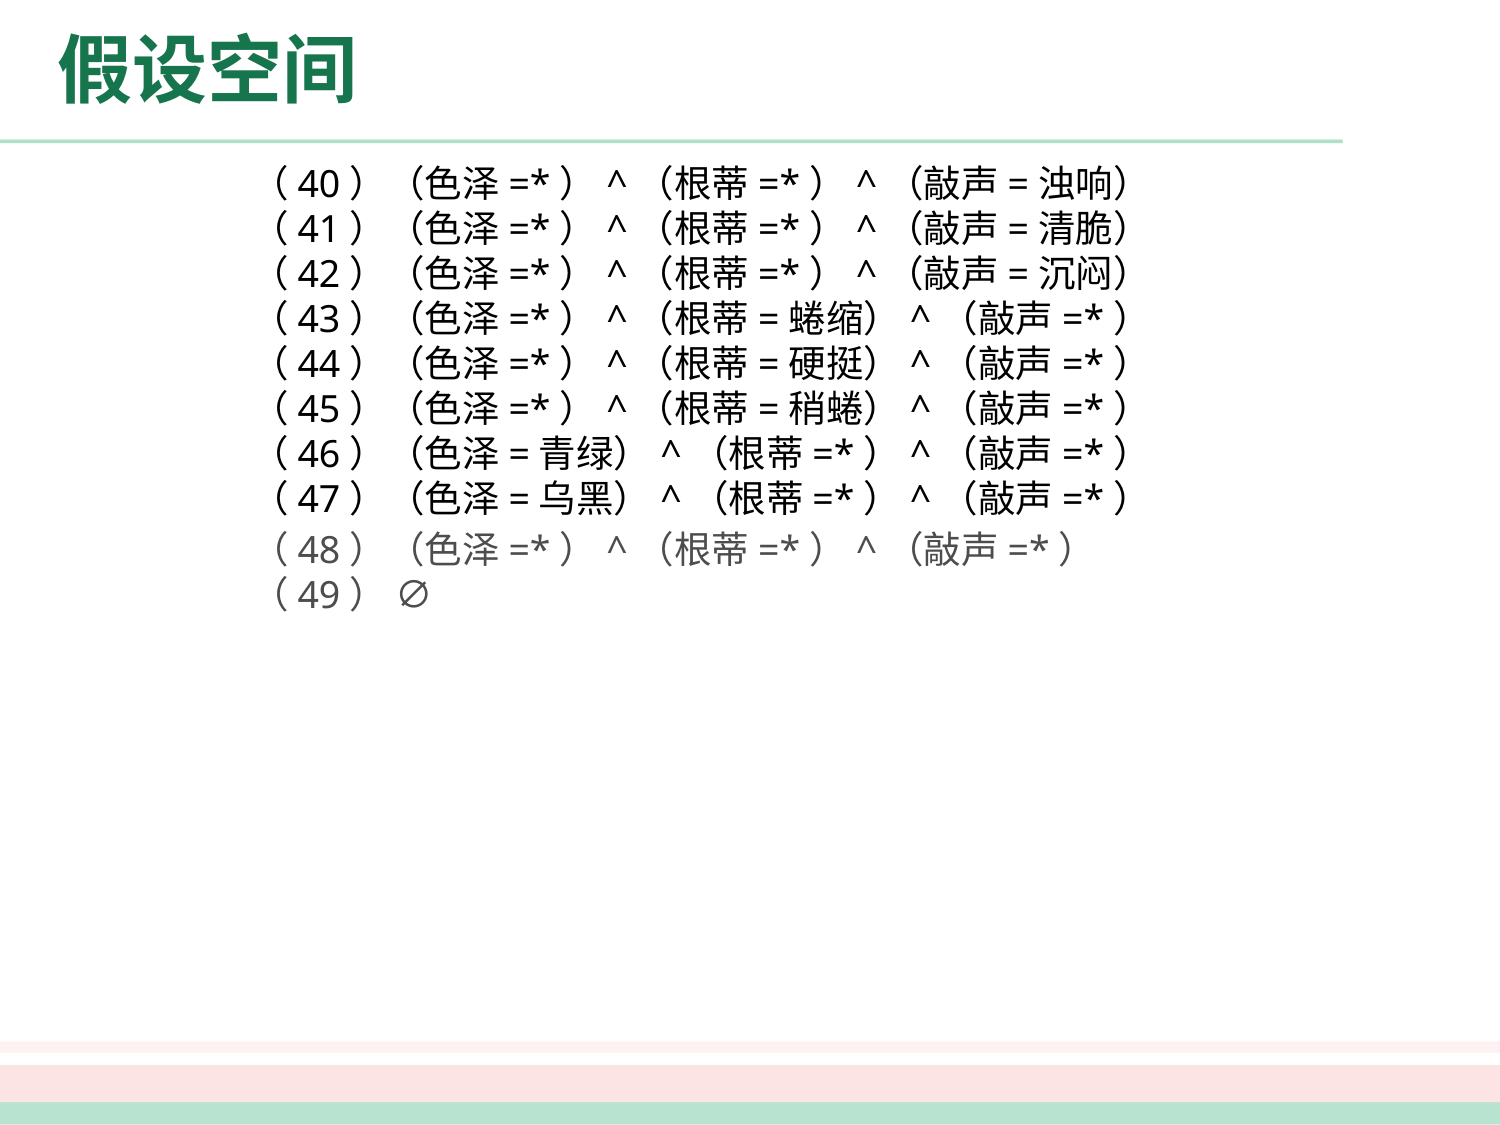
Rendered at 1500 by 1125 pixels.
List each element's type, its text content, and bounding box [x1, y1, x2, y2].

title 假设空间 [42, 9, 1337, 138]
text_box （40）（色泽=*）^（根蒂=*）^（敲声=浊响）（41）（色泽=*）^（根蒂=*）^（敲声=清脆）（42）（色泽=*）^（根蒂=*）^（敲声=沉闷）（43）（色泽=*）^（根蒂=蜷缩）^（敲声=*）（44）（色泽=*）^（根蒂=硬挺）^（敲声=*）（45）（色泽=*）^（根蒂=稍蜷）^（敲声=*）（46）（色泽=青绿）^（根蒂=*）^（敲声=*）（47）（色泽=乌黑）^（根蒂=*）^（敲声=*） [236, 152, 1179, 528]
picture [0, 0, 1500, 1125]
text_box （48）（色泽=*）^（根蒂=*）^（敲声=*） （49） ∅ [236, 518, 1143, 624]
